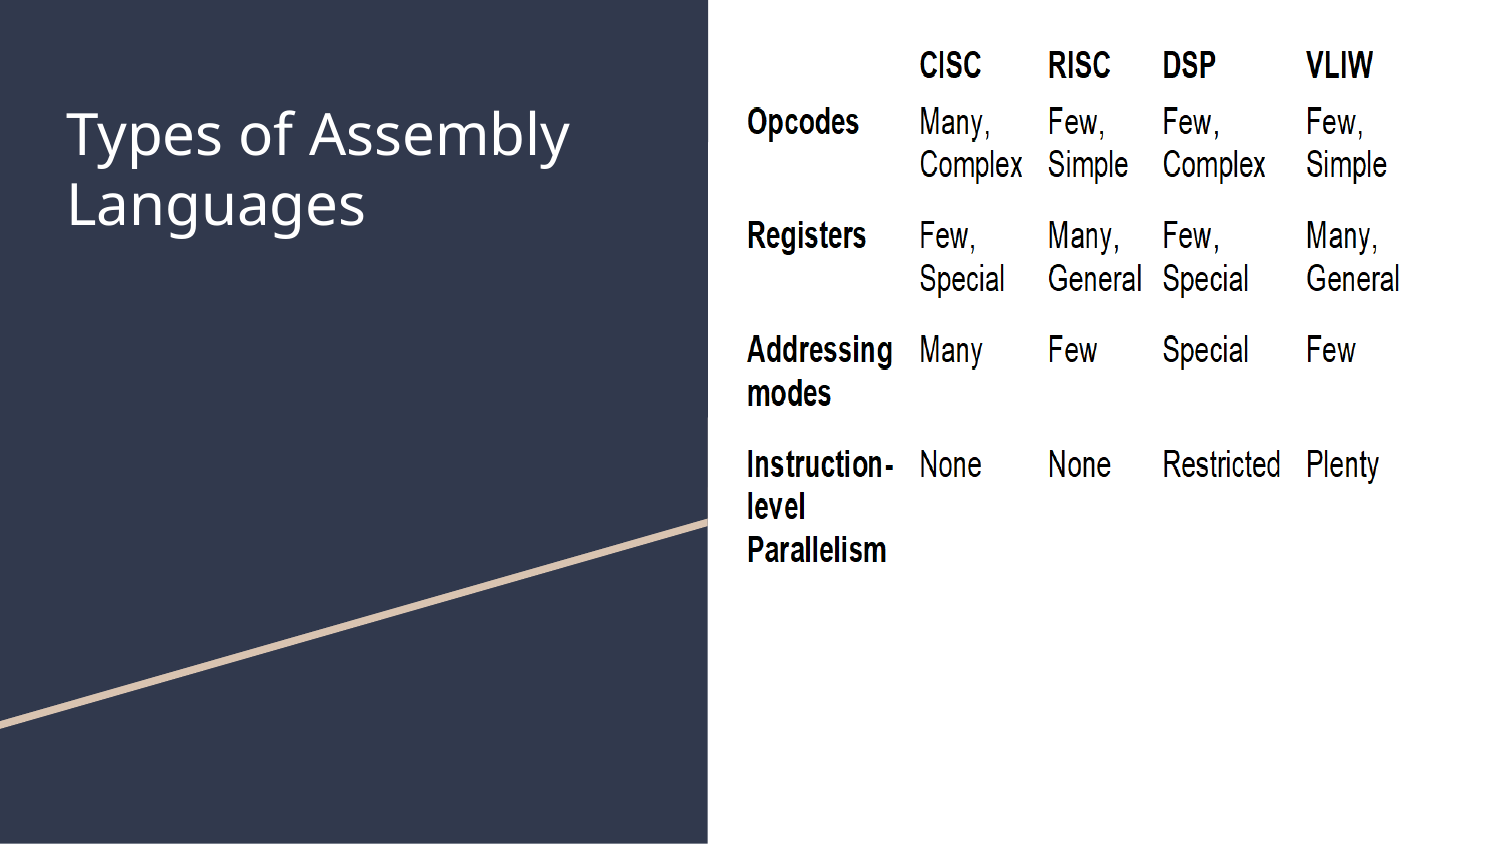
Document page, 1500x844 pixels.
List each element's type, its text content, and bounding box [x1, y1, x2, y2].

picture [707, 0, 1500, 819]
title Types of Assembly Languages [51, 82, 660, 494]
